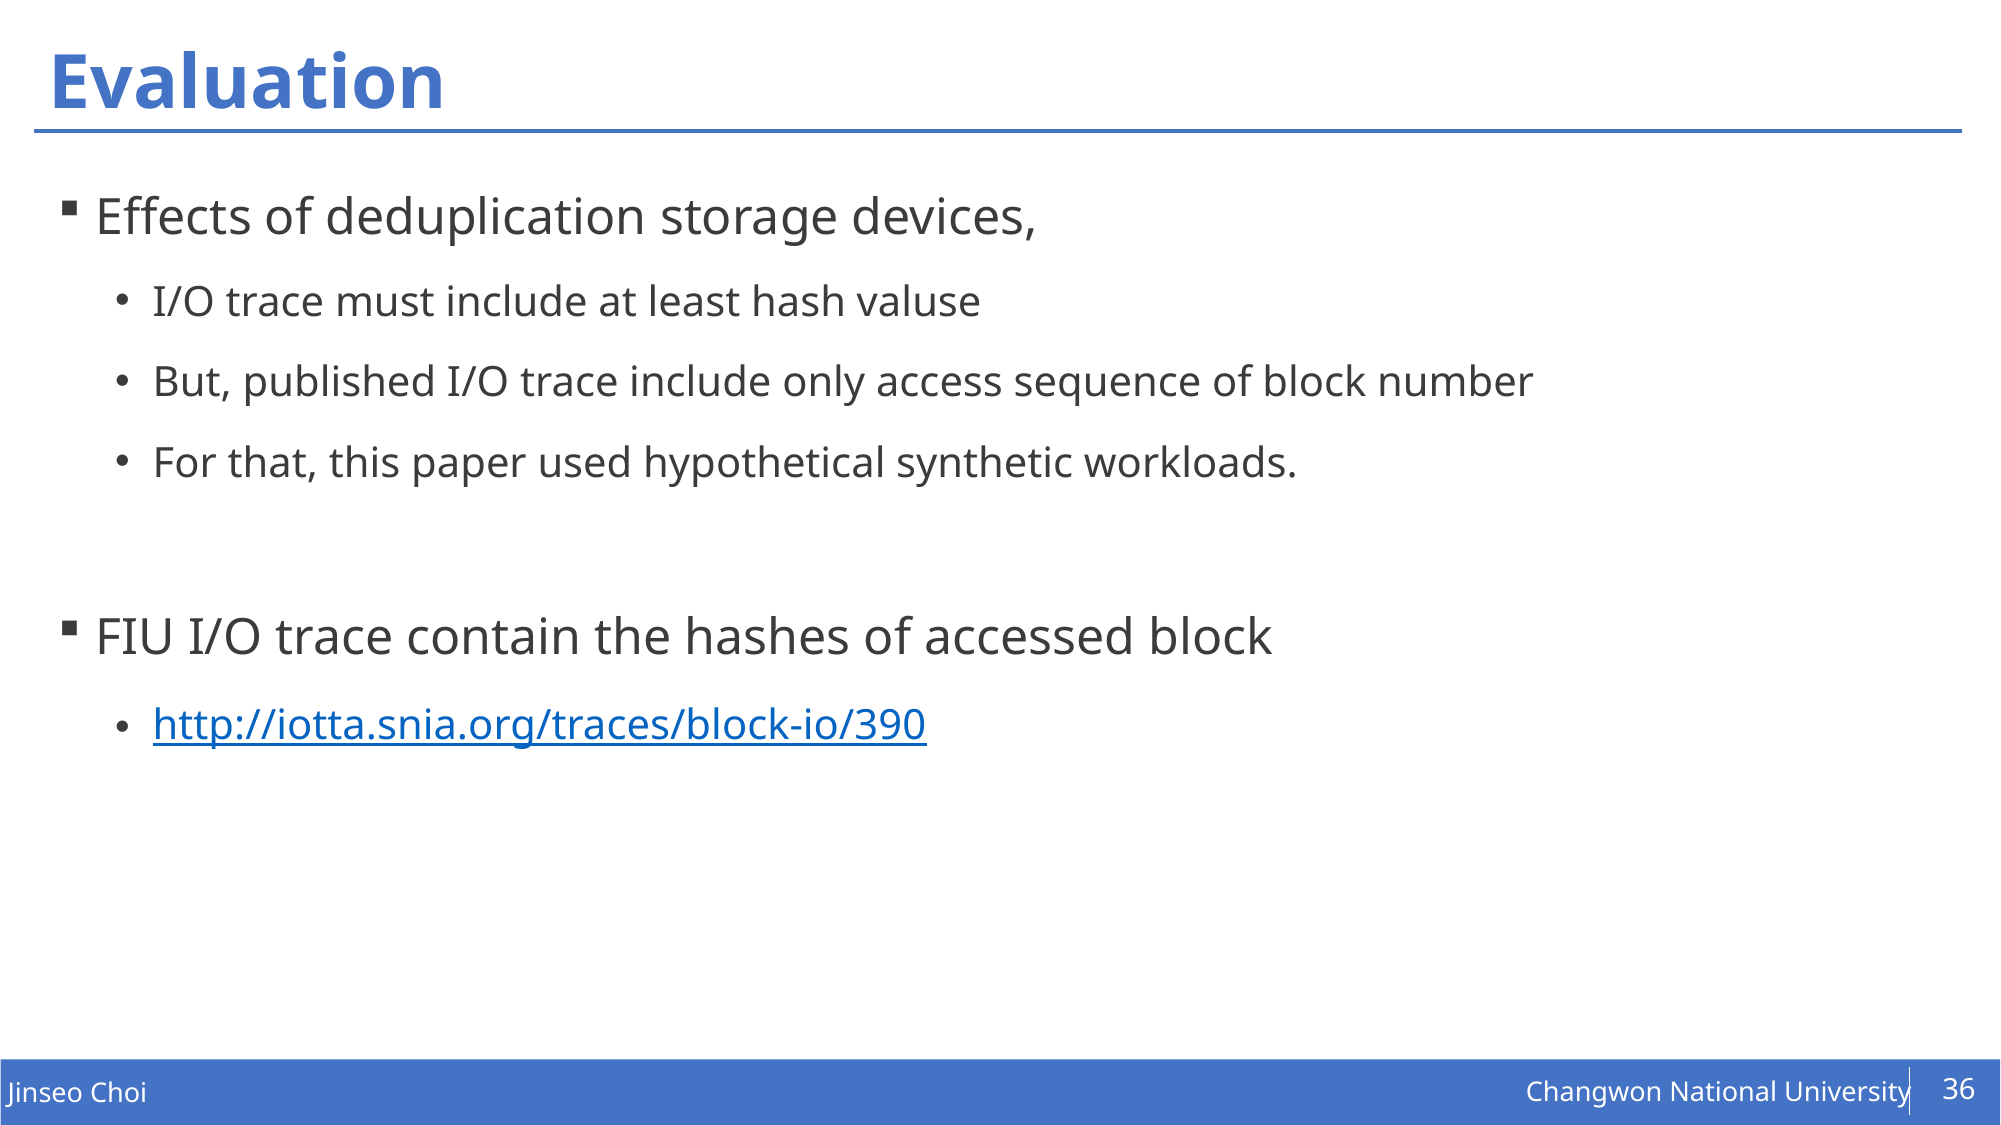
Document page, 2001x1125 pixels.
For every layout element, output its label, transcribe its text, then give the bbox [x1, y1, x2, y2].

title Evaluation [33, 27, 1963, 143]
slide_number 36 [1922, 1060, 1996, 1121]
list Effects of deduplication storage devices, I/O trace must include at least hash valuse But, published I/O trace include only access sequence of block number For that, this paper used hypothetical synthetic workloads. FIU I/O trace contain the hashes of accessed block http://iotta.snia.org/traces/block-io/390 [43, 152, 1972, 997]
